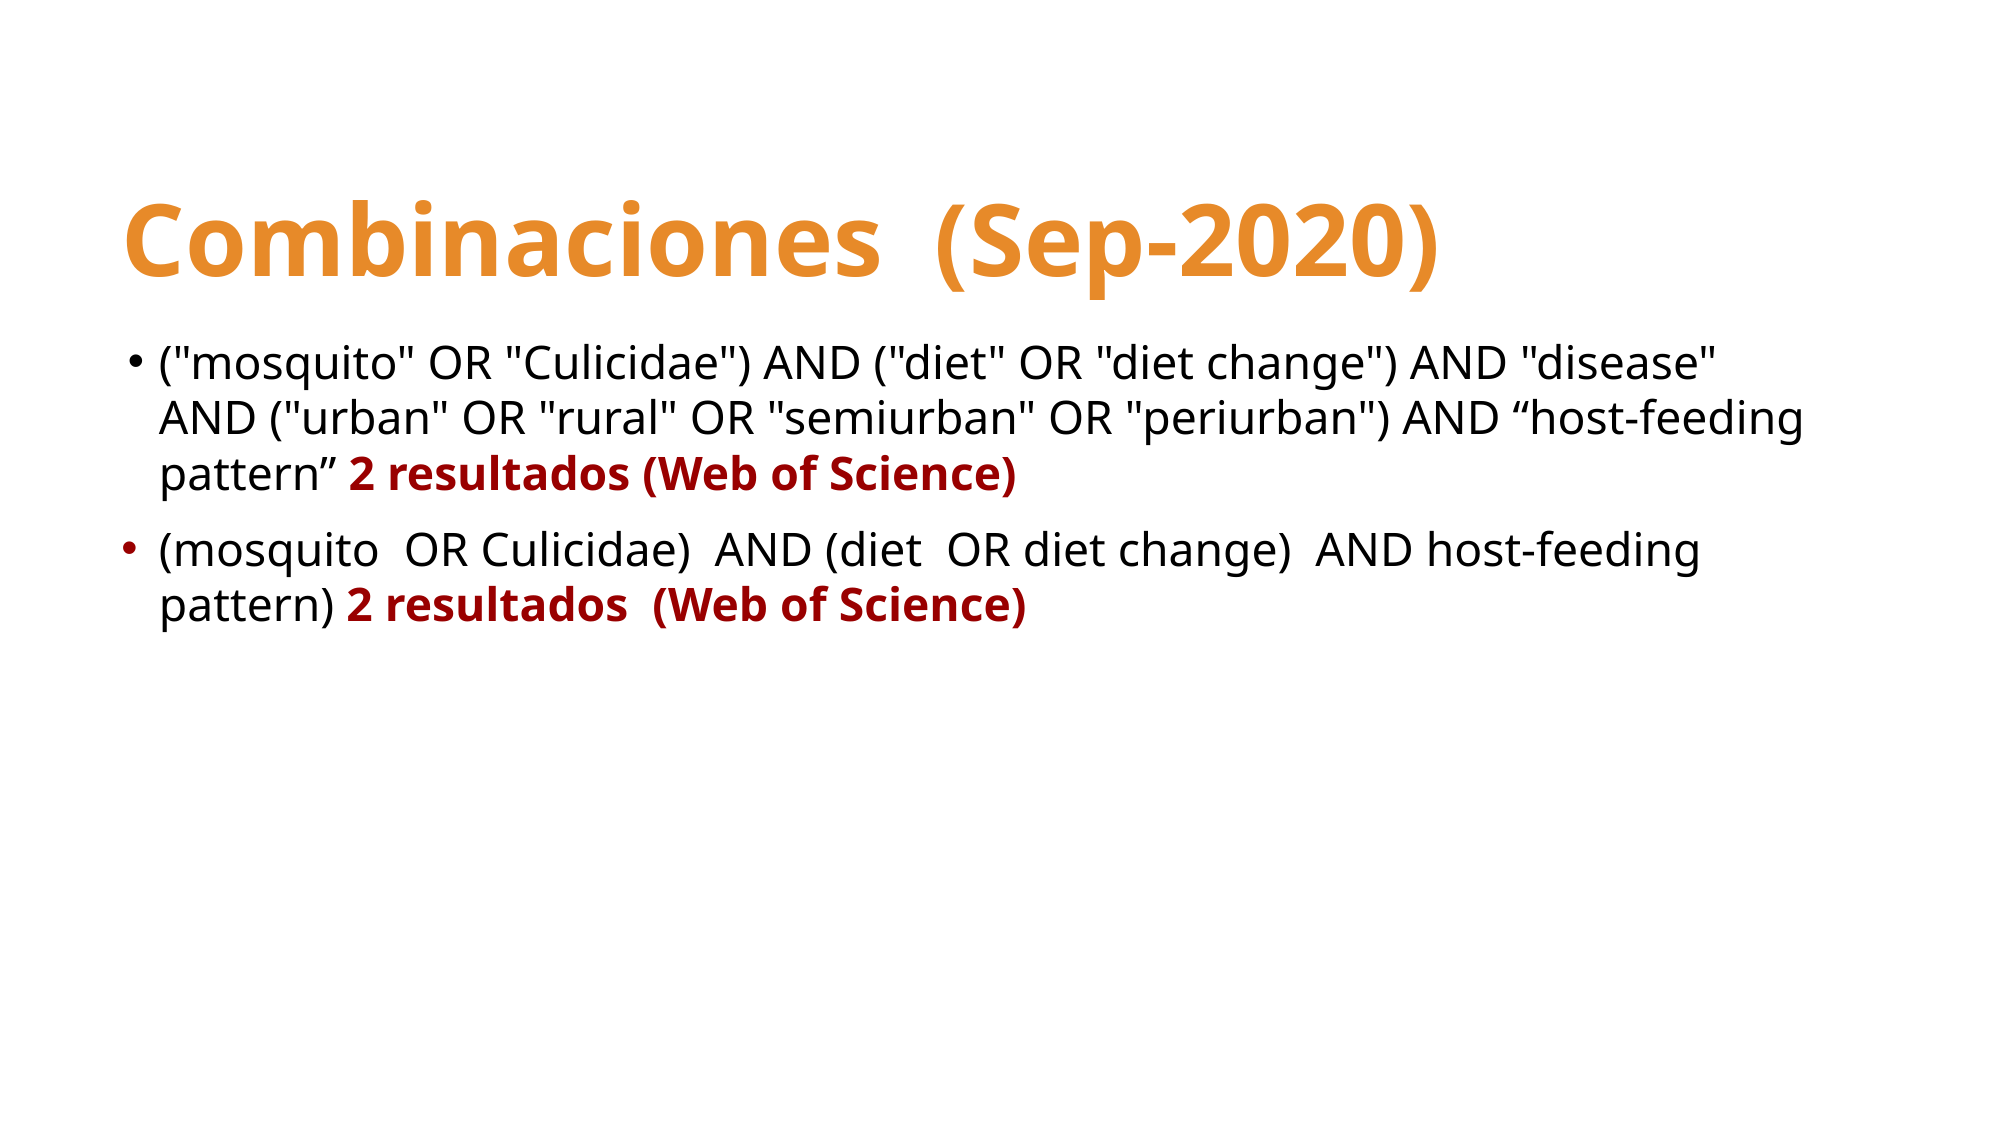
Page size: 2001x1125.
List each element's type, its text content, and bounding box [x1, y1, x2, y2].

title Combinaciones (Sep-2020) [106, 59, 1838, 306]
list ("mosquito" OR "Culicidae") AND ("diet" OR "diet change") AND "disease" AND ("urban" OR "rural" OR "semiurban" OR "periurban") AND “host-feeding pattern” 2 resultados (Web of Science) (mosquito OR Culicidae) AND (diet OR diet change) AND host-feeding pattern) 2 resultados (Web of Science) [106, 325, 1838, 1014]
